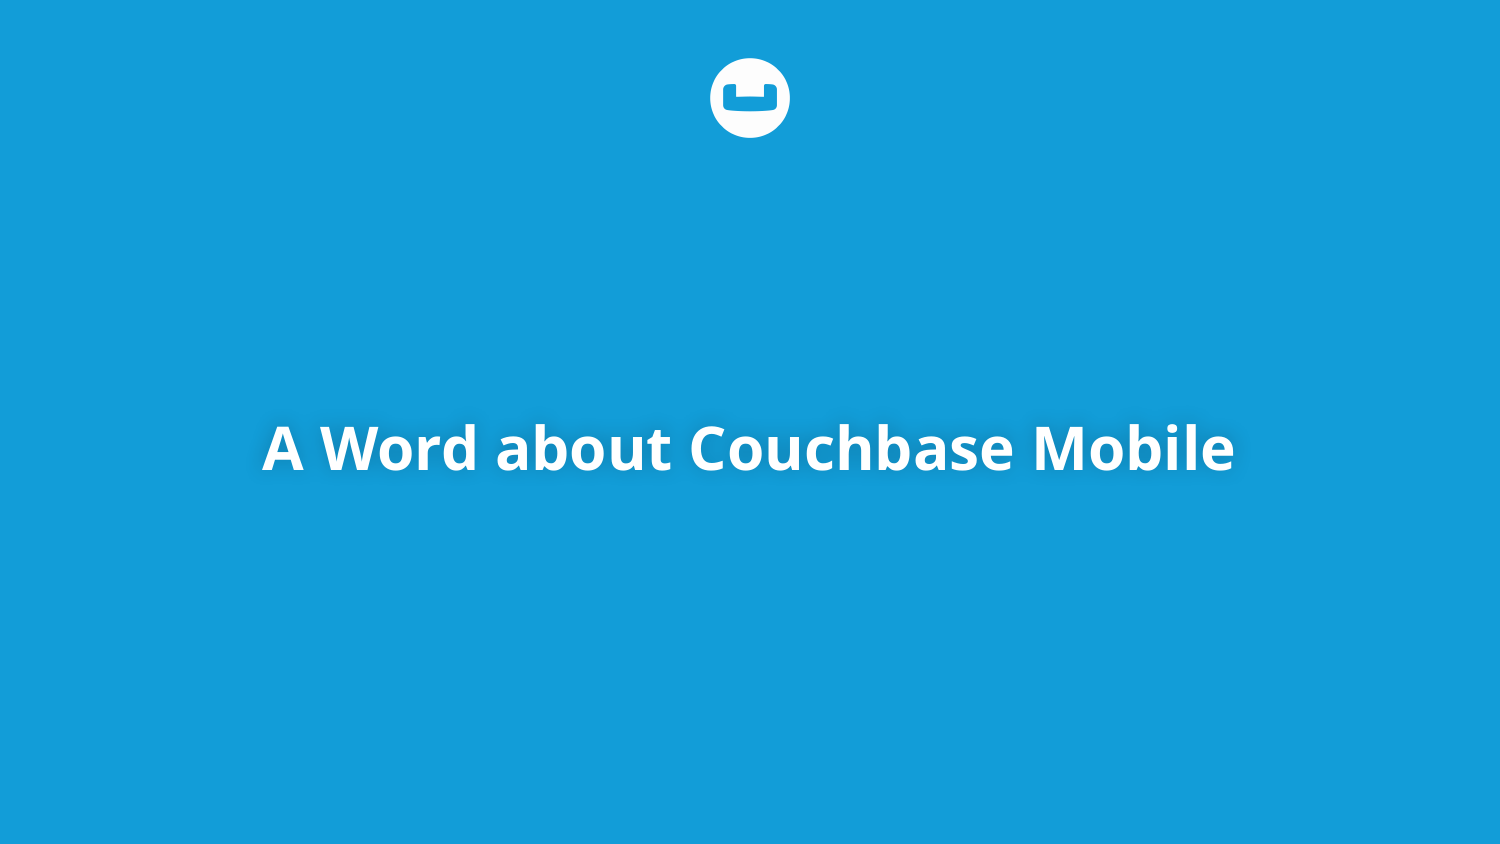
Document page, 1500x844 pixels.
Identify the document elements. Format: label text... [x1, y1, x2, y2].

picture [709, 57, 791, 139]
picture [93, 289, 1407, 508]
title A Word about Couchbase Mobile [112, 308, 1388, 490]
